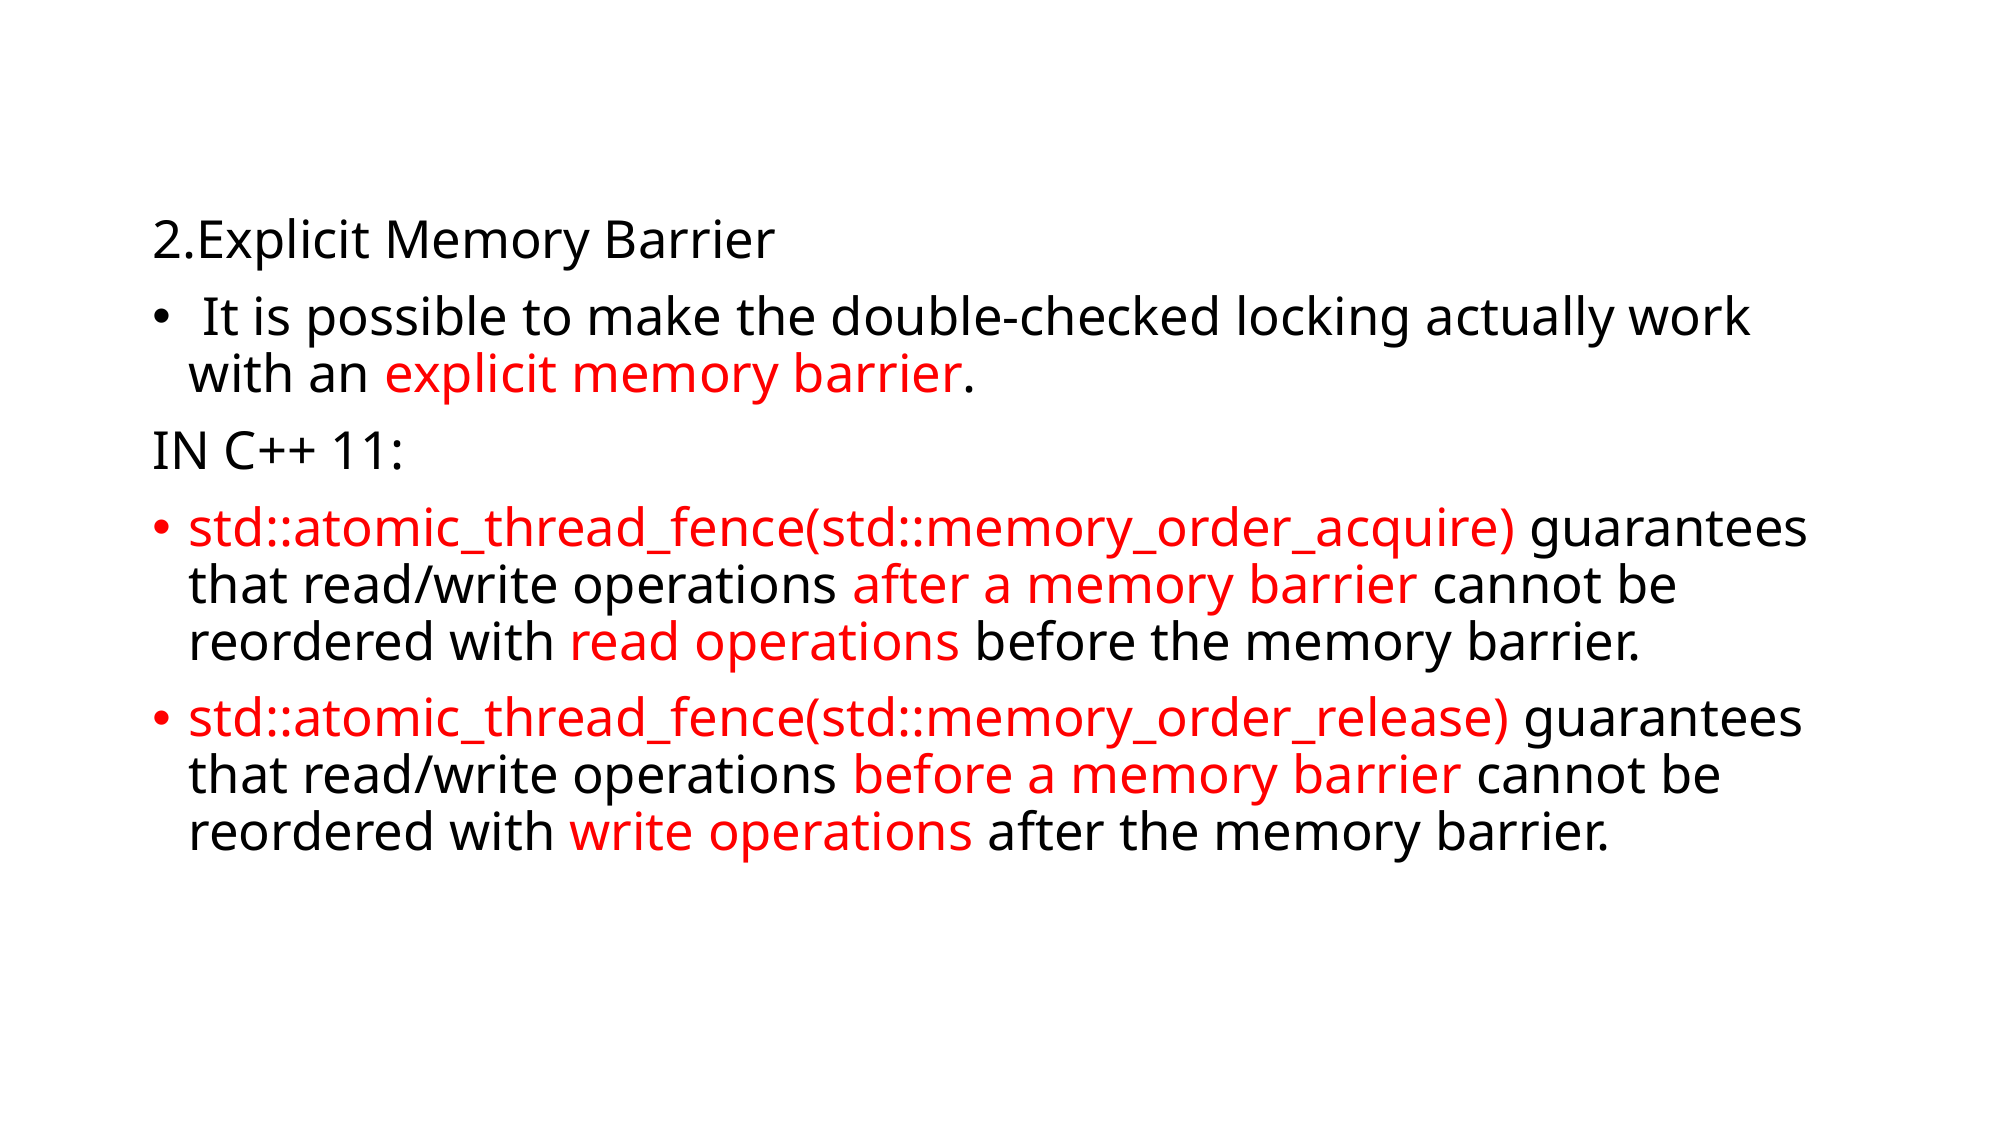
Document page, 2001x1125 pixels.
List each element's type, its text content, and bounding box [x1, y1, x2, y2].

text_box 2.Explicit Memory Barrier It is possible to make the double-checked locking actually work with an explicit memory barrier. IN C++ 11: std::atomic_thread_fence(std::memory_order_acquire) guarantees that read/write operations after a memory barrier cannot be reordered with read operations before the memory barrier. std::atomic_thread_fence(std::memory_order_release) guarantees that read/write operations before a memory barrier cannot be reordered with write operations after the memory barrier. [137, 205, 1863, 920]
